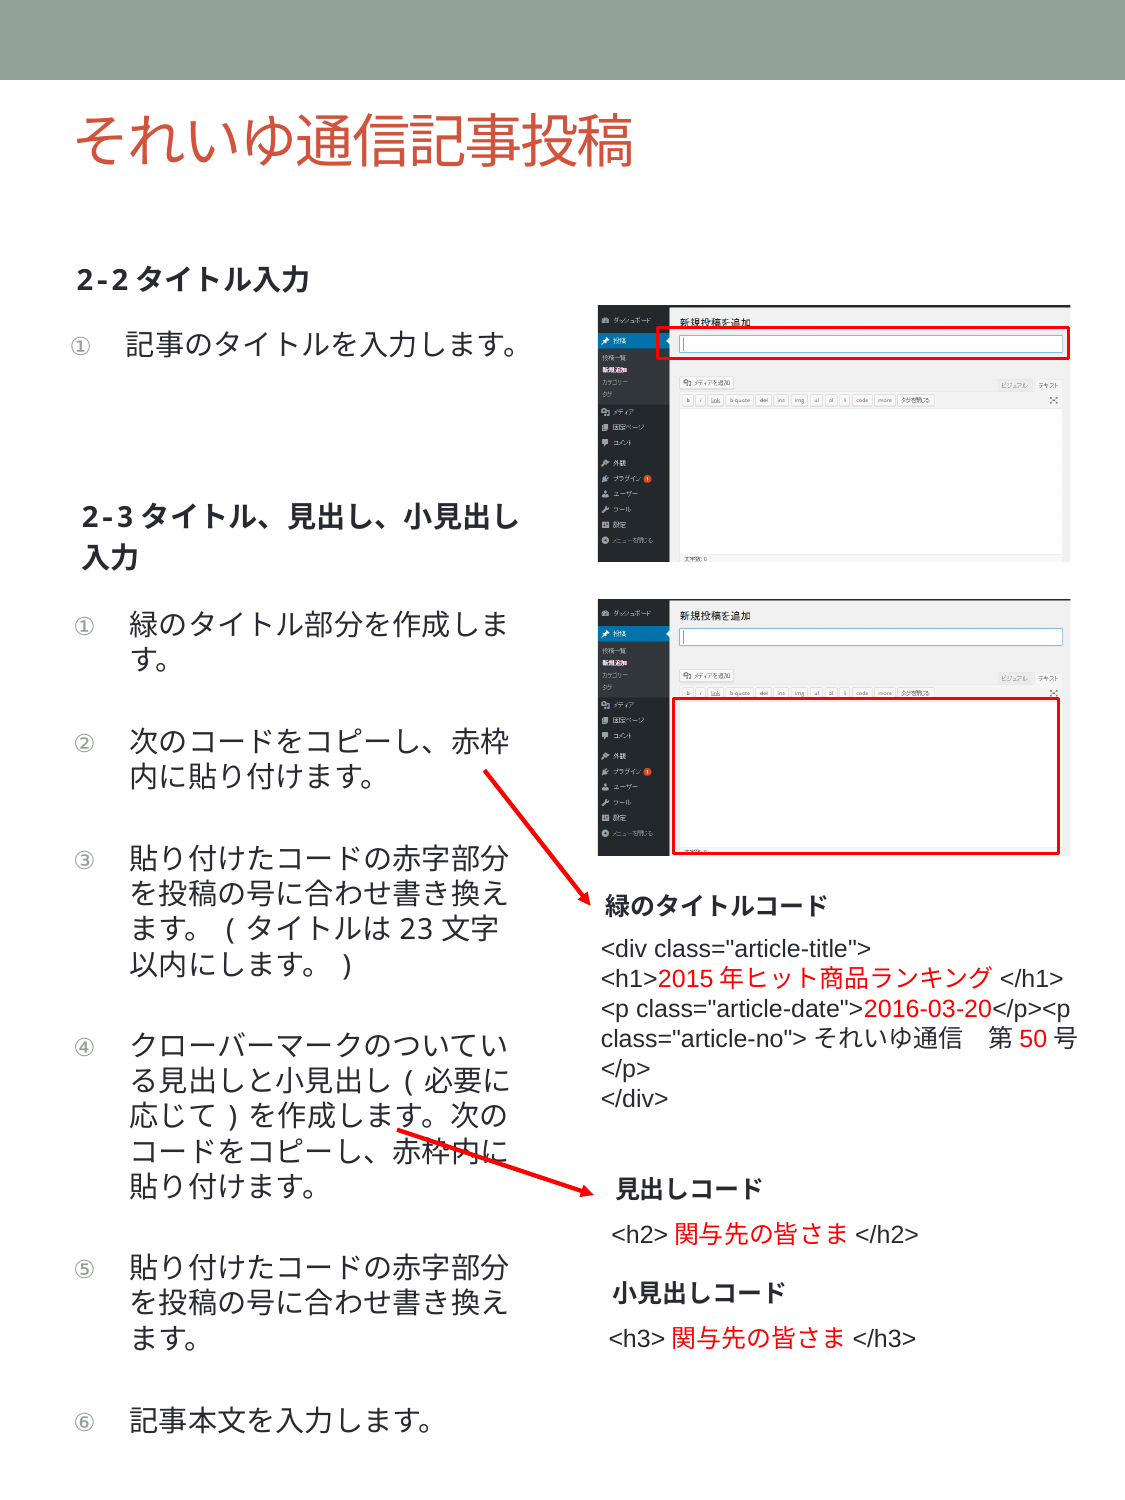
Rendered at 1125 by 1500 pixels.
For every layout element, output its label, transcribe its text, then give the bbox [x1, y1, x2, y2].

text_box 緑のタイトルコード [590, 883, 1125, 929]
picture [597, 598, 1071, 856]
list 2-3タイトル、見出し、小見出し 入力 [66, 490, 539, 596]
picture [597, 305, 1071, 562]
text_box 緑のタイトル部分を作成します。 次のコードをコピーし、赤枠内に貼り付けます。 貼り付けたコードの赤字部分を投稿の号に合わせ書き換えます。(タイトルは23文字以内にします。) クローバーマークのついている見出しと小見出し(必要に応じて)を作成します。次のコードをコピーし、赤枠内に貼り付けます。 貼り付けたコードの赤字部分を投稿の号に合わせ書き換えます。 記事本文を入力します。 [58, 599, 531, 1500]
list 2-2タイトル入力 [61, 253, 534, 307]
text_box <h2>関与先の皆さま</h2> [596, 1211, 1125, 1256]
text_box <h3>関与先の皆さま</h3> [593, 1315, 1125, 1360]
text_box 小見出しコード [597, 1269, 1125, 1315]
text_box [484, 769, 591, 907]
text_box <div class="article-title"> <h1>2015年ヒット商品ランキング</h1> <p class="article-date">2016-03-20</p><p class="article-no">それいゆ通信 第50号</p> </div> [586, 925, 1125, 1120]
list 記事のタイトルを入力します。 [54, 318, 528, 399]
text_box 見出しコード [600, 1166, 1125, 1211]
title それいゆ通信記事投稿 [56, 60, 1069, 219]
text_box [396, 1129, 594, 1196]
